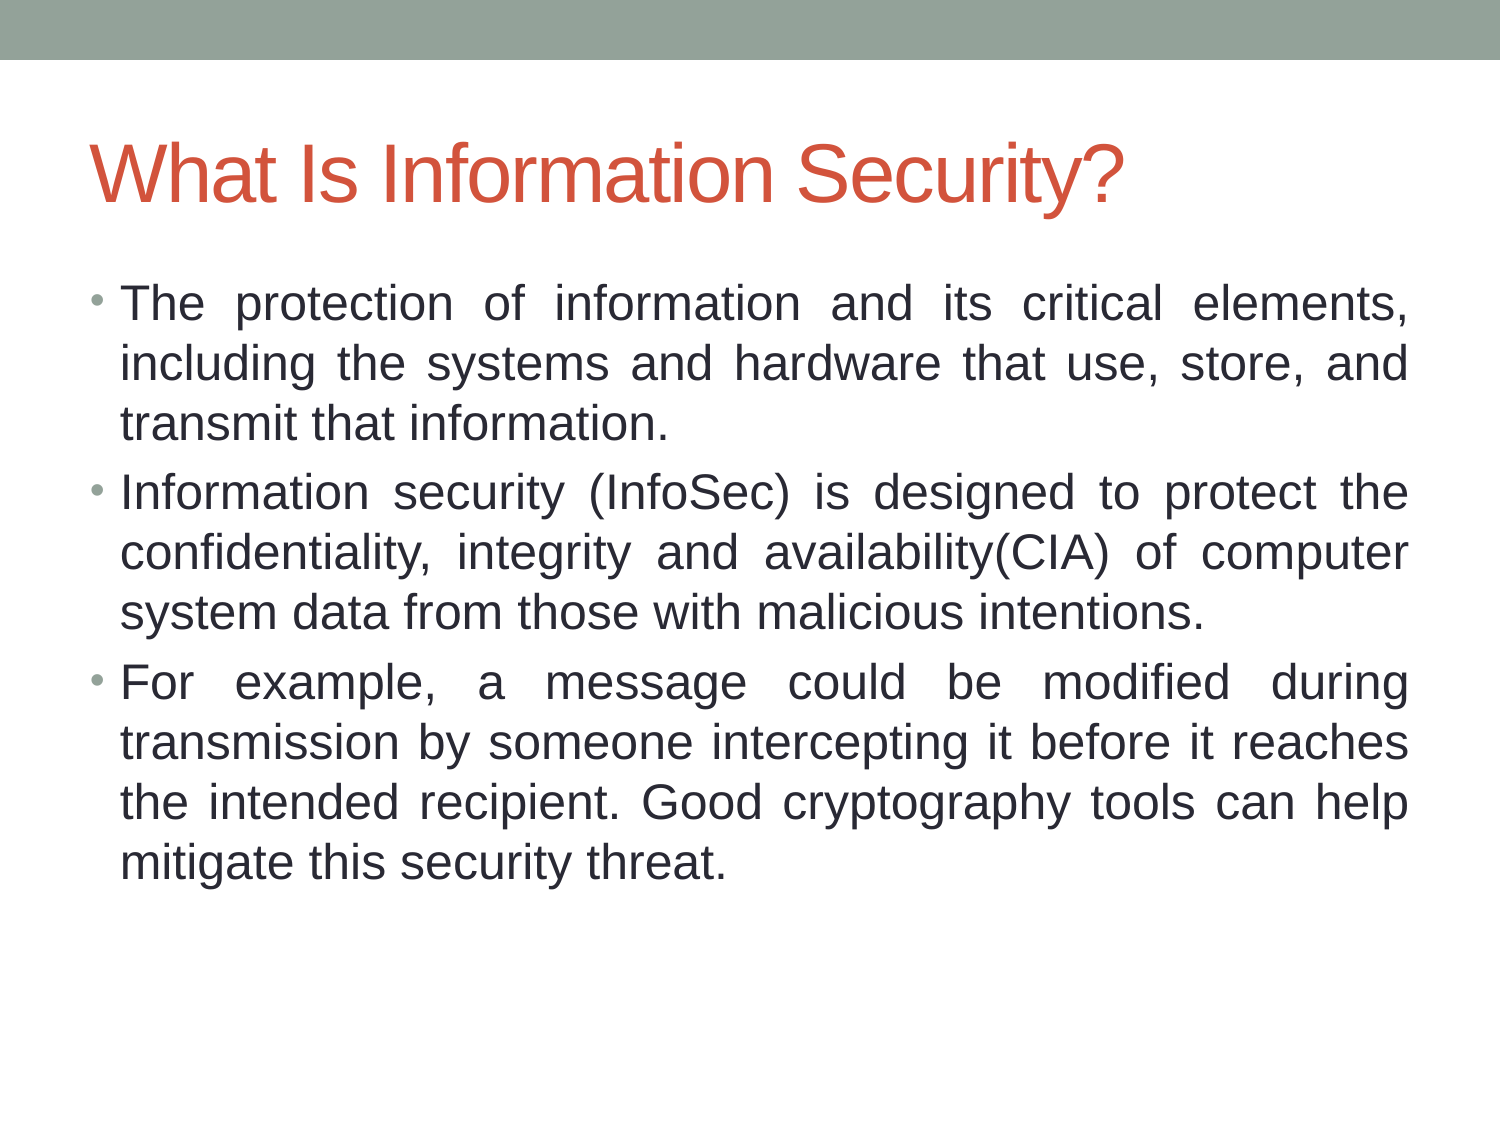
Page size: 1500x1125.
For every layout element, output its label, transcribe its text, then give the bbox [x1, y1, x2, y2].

text_box The protection of information and its critical elements, including the systems and hardware that use, store, and transmit that information. Information security (InfoSec) is designed to protect the confidentiality, integrity and availability(CIA) of computer system data from those with malicious intentions. For example, a message could be modified during transmission by someone intercepting it before it reaches the intended recipient. Good cryptography tools can help mitigate this security threat. [74, 262, 1425, 1063]
text_box What Is Information Security? [74, 87, 1425, 250]
